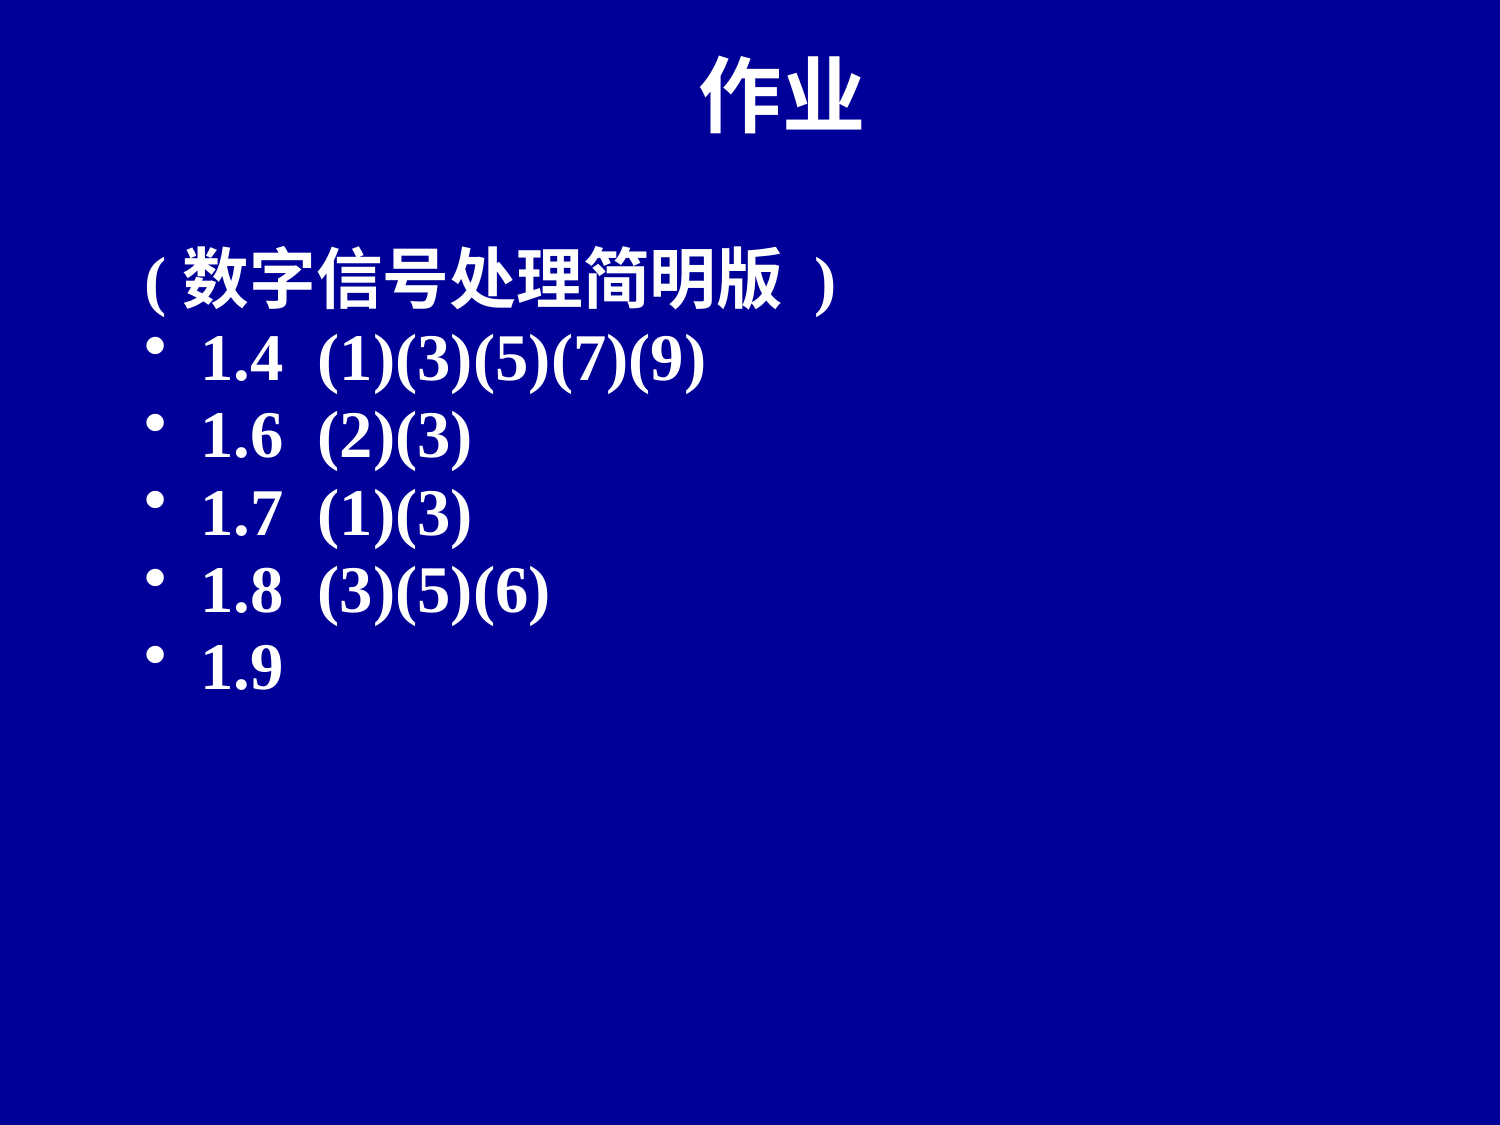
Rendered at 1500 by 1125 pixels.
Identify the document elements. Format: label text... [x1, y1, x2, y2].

list 作业 (数字信号处理简明版 ) 1.4 (1)(3)(5)(7)(9) 1.6 (2)(3) 1.7 (1)(3) 1.8 (3)(5)(6) 1.9 [129, 54, 1436, 1012]
